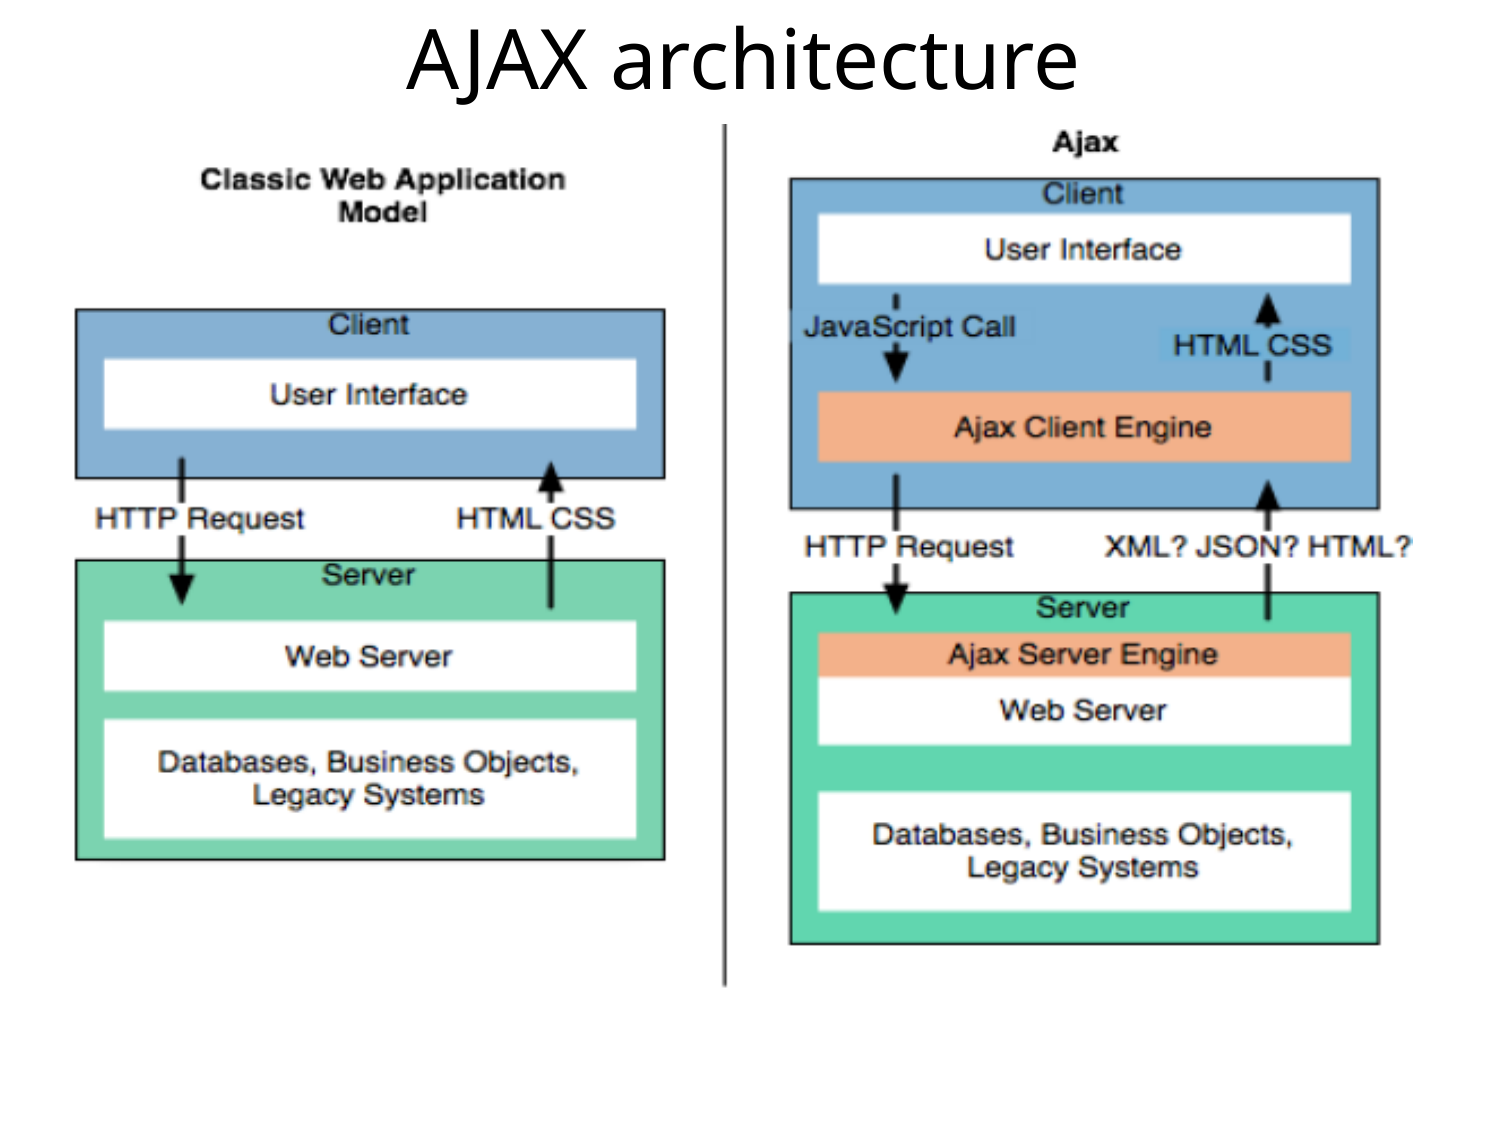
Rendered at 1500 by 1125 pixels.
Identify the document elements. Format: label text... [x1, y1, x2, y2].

title AJAX architecture [12, 12, 1475, 100]
picture [62, 124, 1413, 1036]
